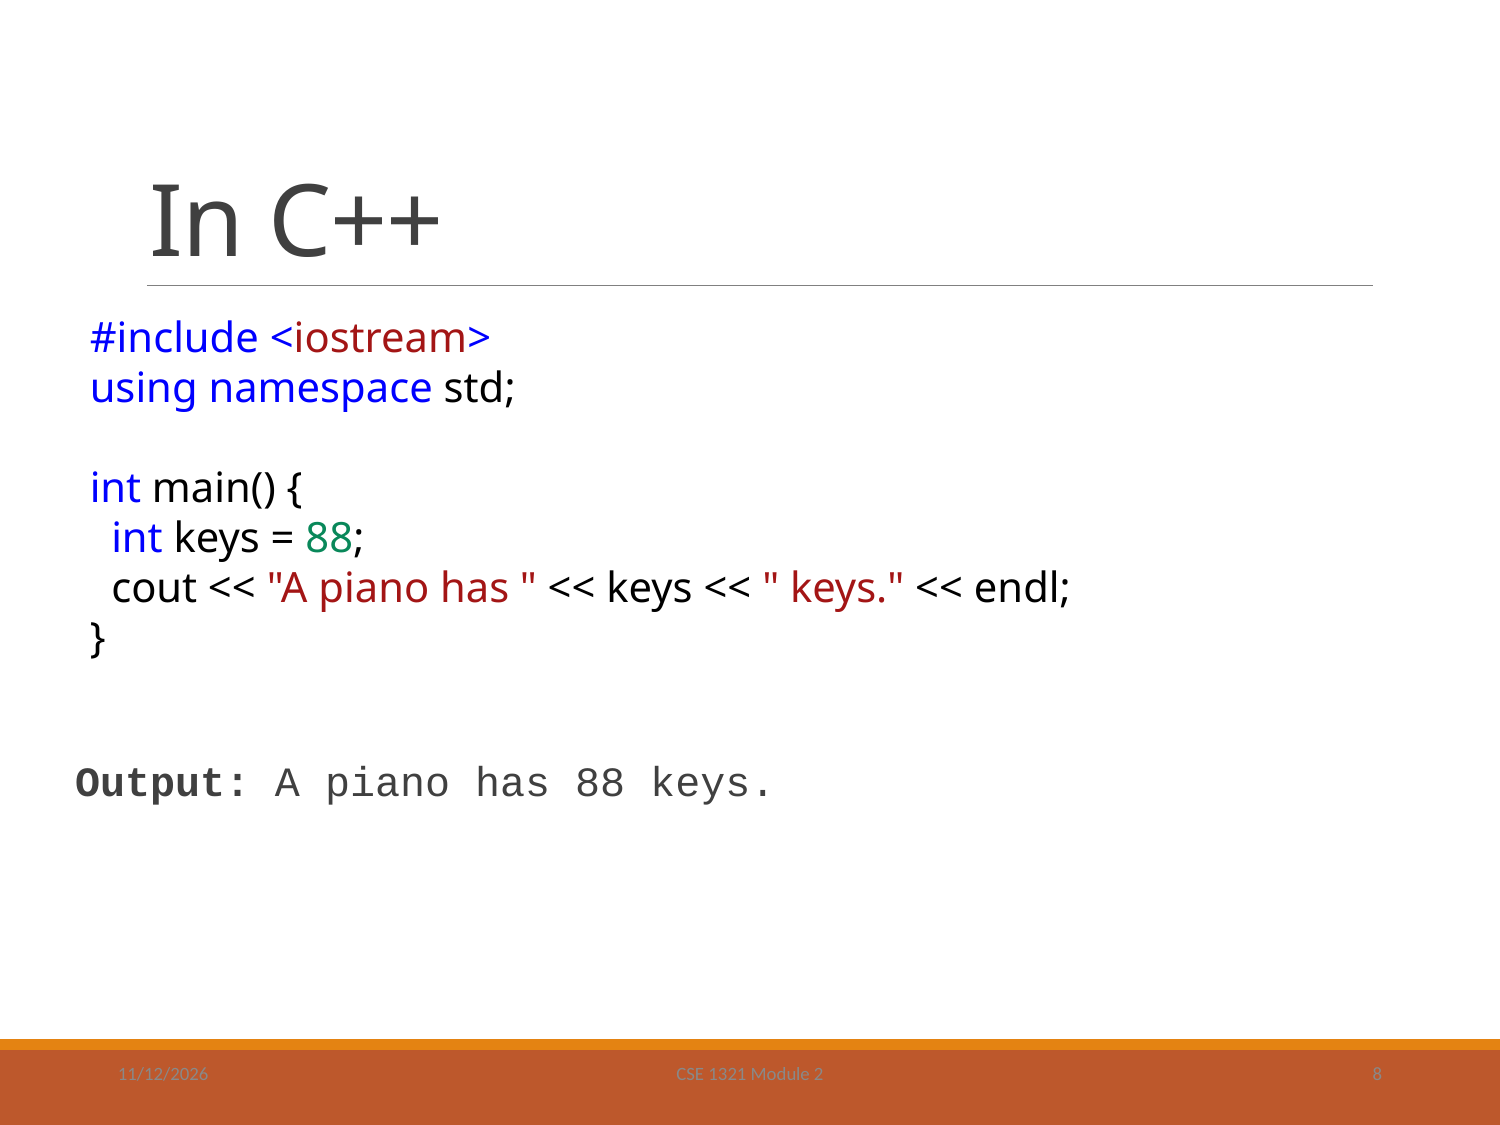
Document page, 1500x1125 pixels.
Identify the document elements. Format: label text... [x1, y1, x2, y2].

title In C++ [134, 47, 1373, 285]
text_box CSE 1321 Module 2 [496, 1042, 1004, 1103]
text_box 8/25/19 [103, 1042, 441, 1103]
text_box 8 [1059, 1042, 1397, 1103]
list #include <iostream> using namespace std; int main() { int keys = 88; cout << "A piano has " << keys << " keys." << endl; } Output: A piano has 88 keys. [75, 302, 1488, 963]
